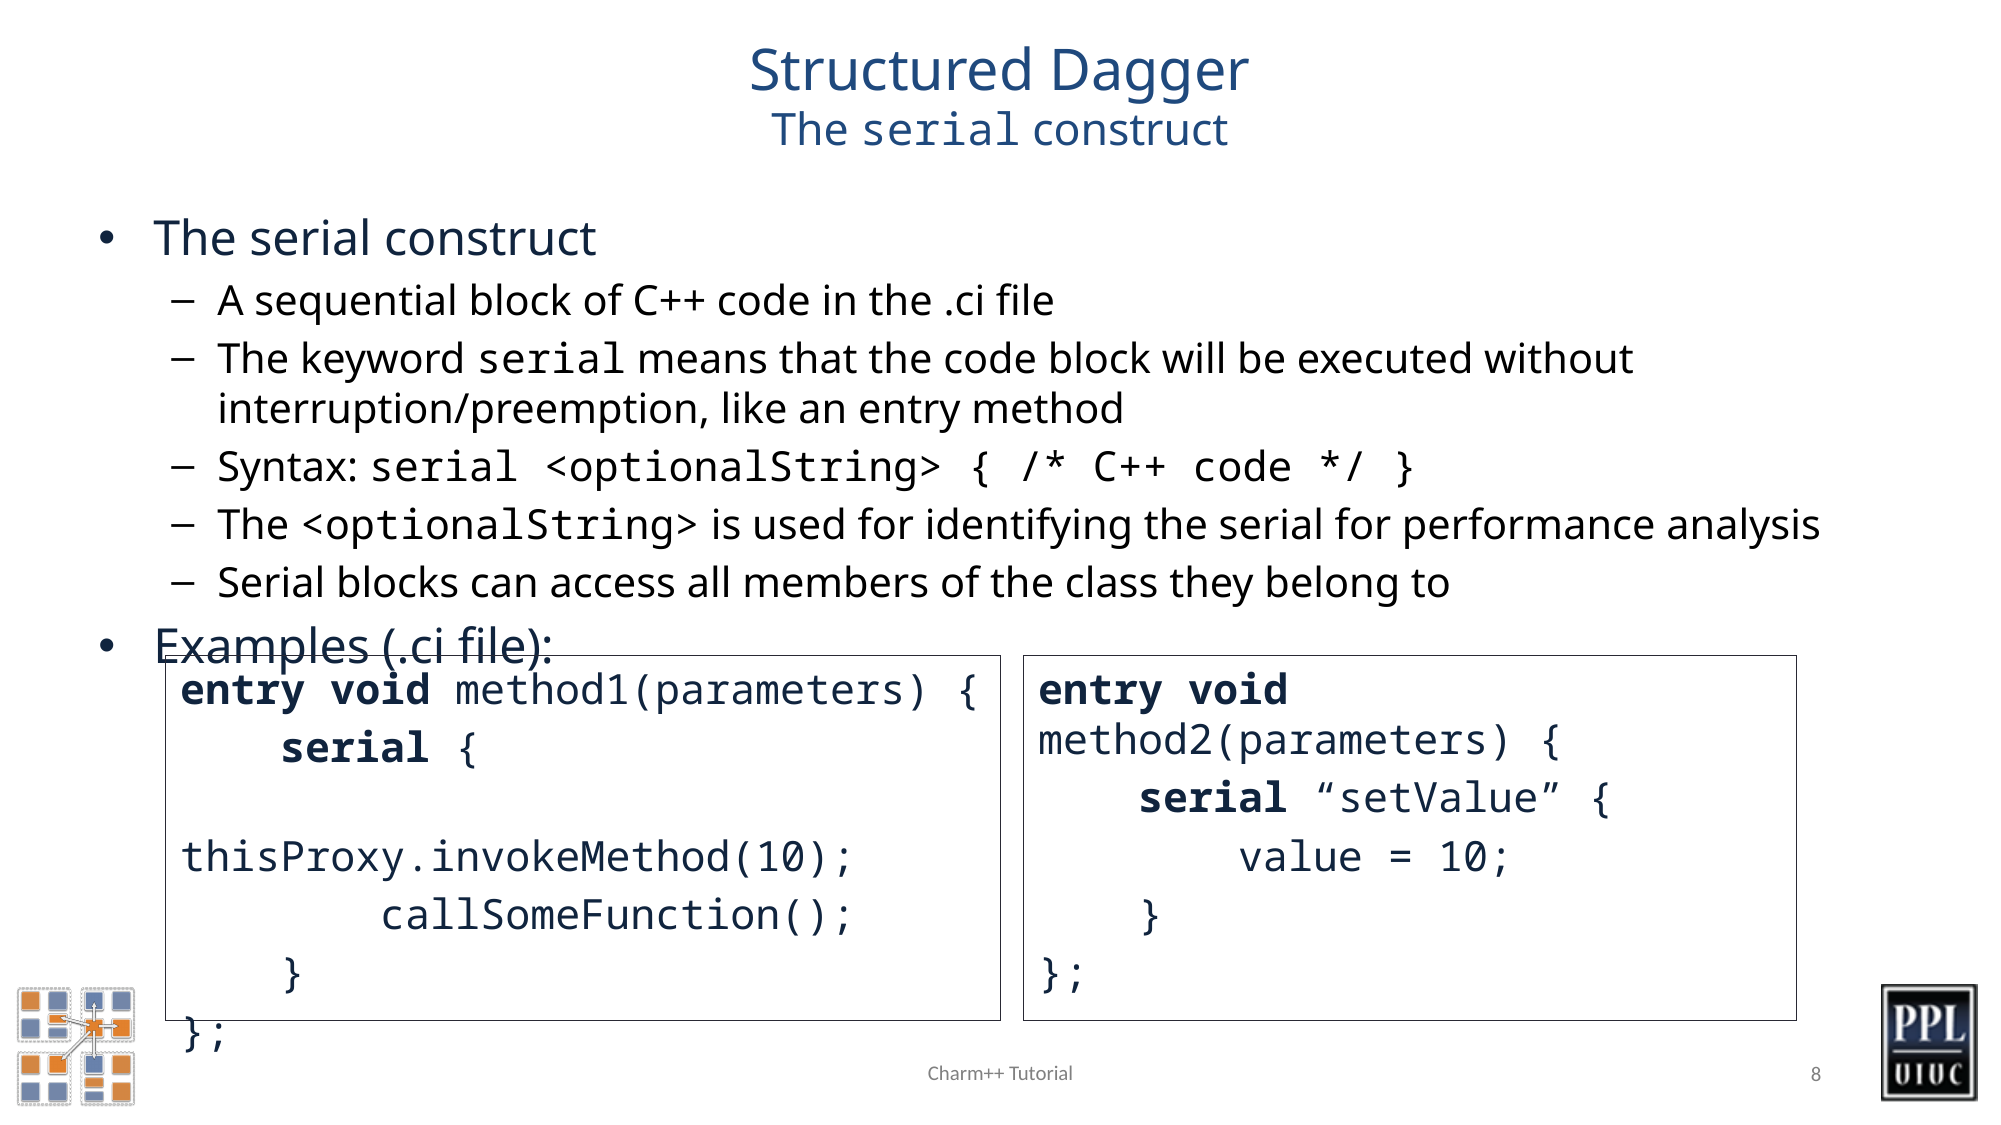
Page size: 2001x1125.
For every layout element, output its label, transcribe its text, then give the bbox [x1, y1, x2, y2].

text_box entry void method2(parameters) { serial “setValue” { value = 10; } }; [1023, 655, 1797, 1021]
list The serial construct A sequential block of C++ code in the .ci file The keyword serial means that the code block will be executed without interruption/preemption, like an entry method Syntax: serial <optionalString> { /* C++ code */ } The <optionalString> is used for identifying the serial for performance analysis Serial blocks can access all members of the class they belong to Examples (.ci file): [83, 200, 1900, 692]
title Structured Dagger The serial construct [66, 24, 1934, 163]
picture [1881, 984, 1978, 1107]
footer Charm++ Tutorial [615, 1042, 1387, 1103]
text_box entry void method1(parameters) { serial { thisProxy.invokeMethod(10); callSomeFunction(); } }; [165, 655, 1001, 1021]
picture [12, 982, 140, 1110]
slide_number 8 [1625, 1042, 1837, 1103]
